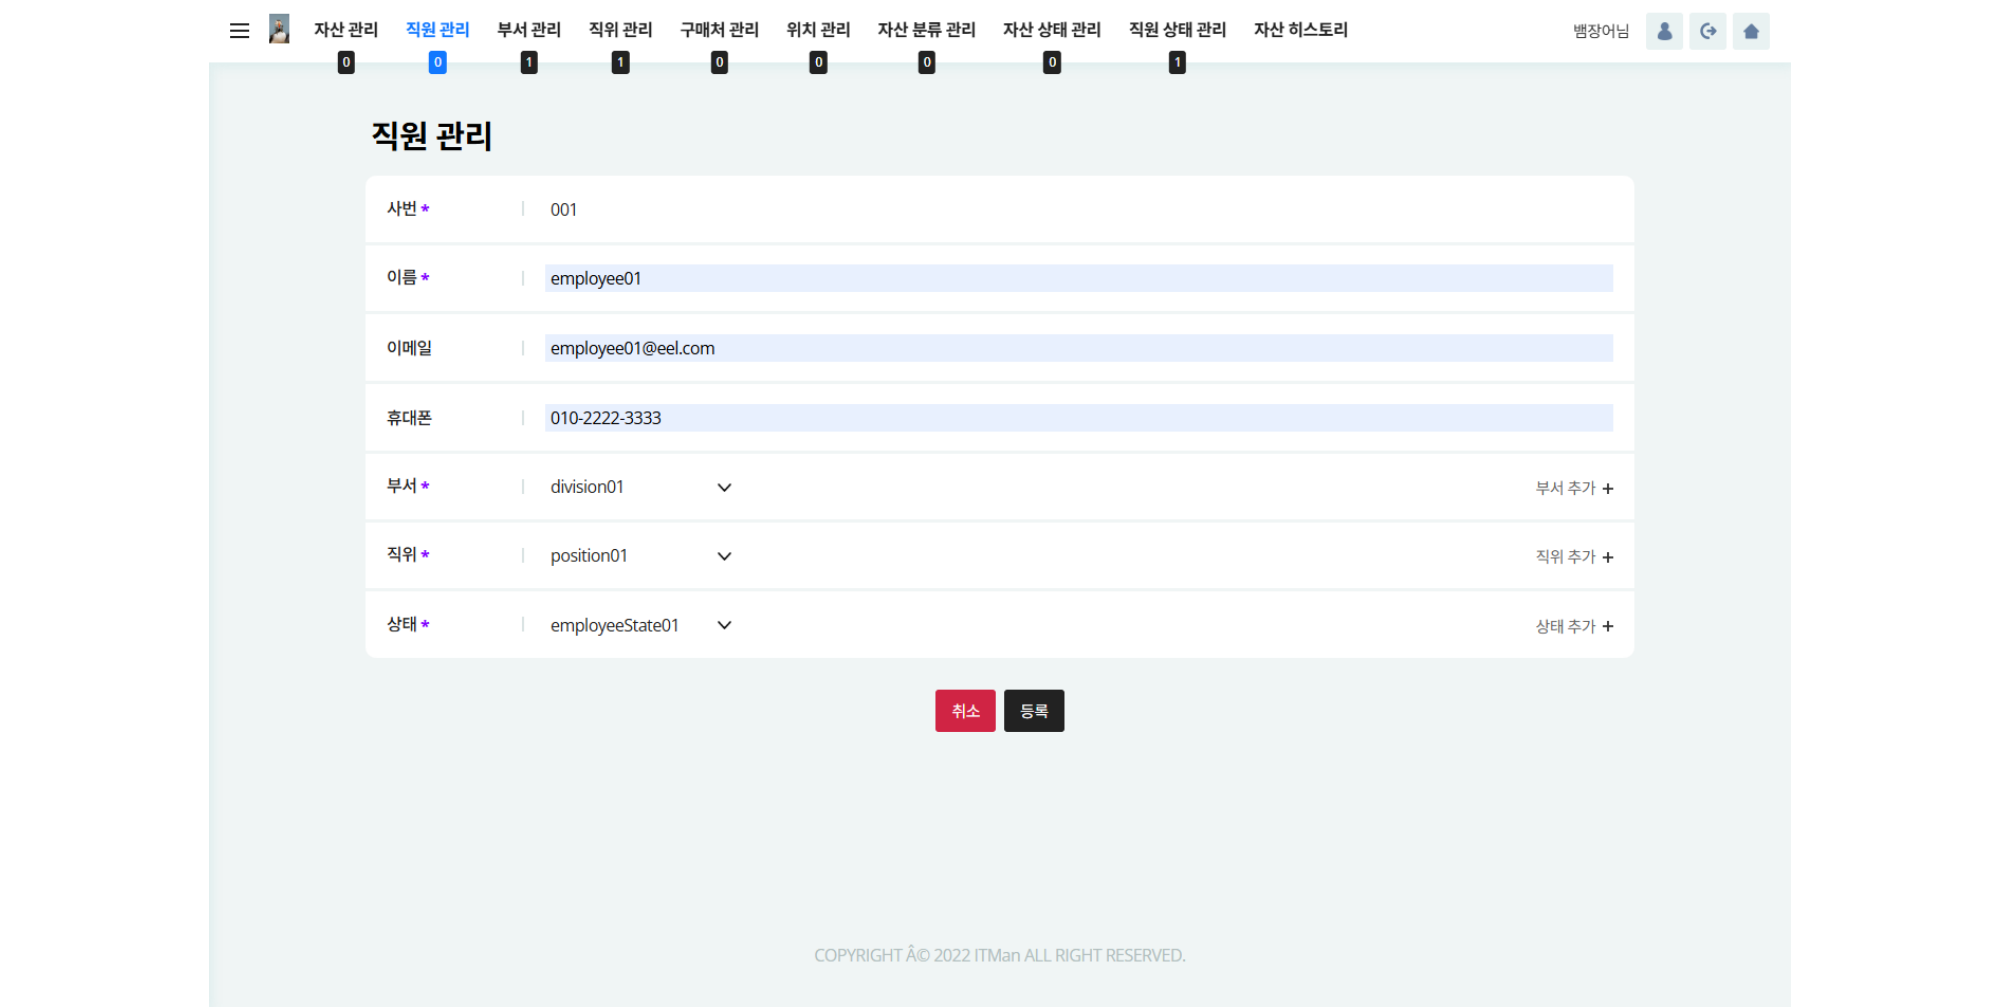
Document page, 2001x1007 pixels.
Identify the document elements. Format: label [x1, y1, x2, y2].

picture [209, 0, 1791, 1007]
